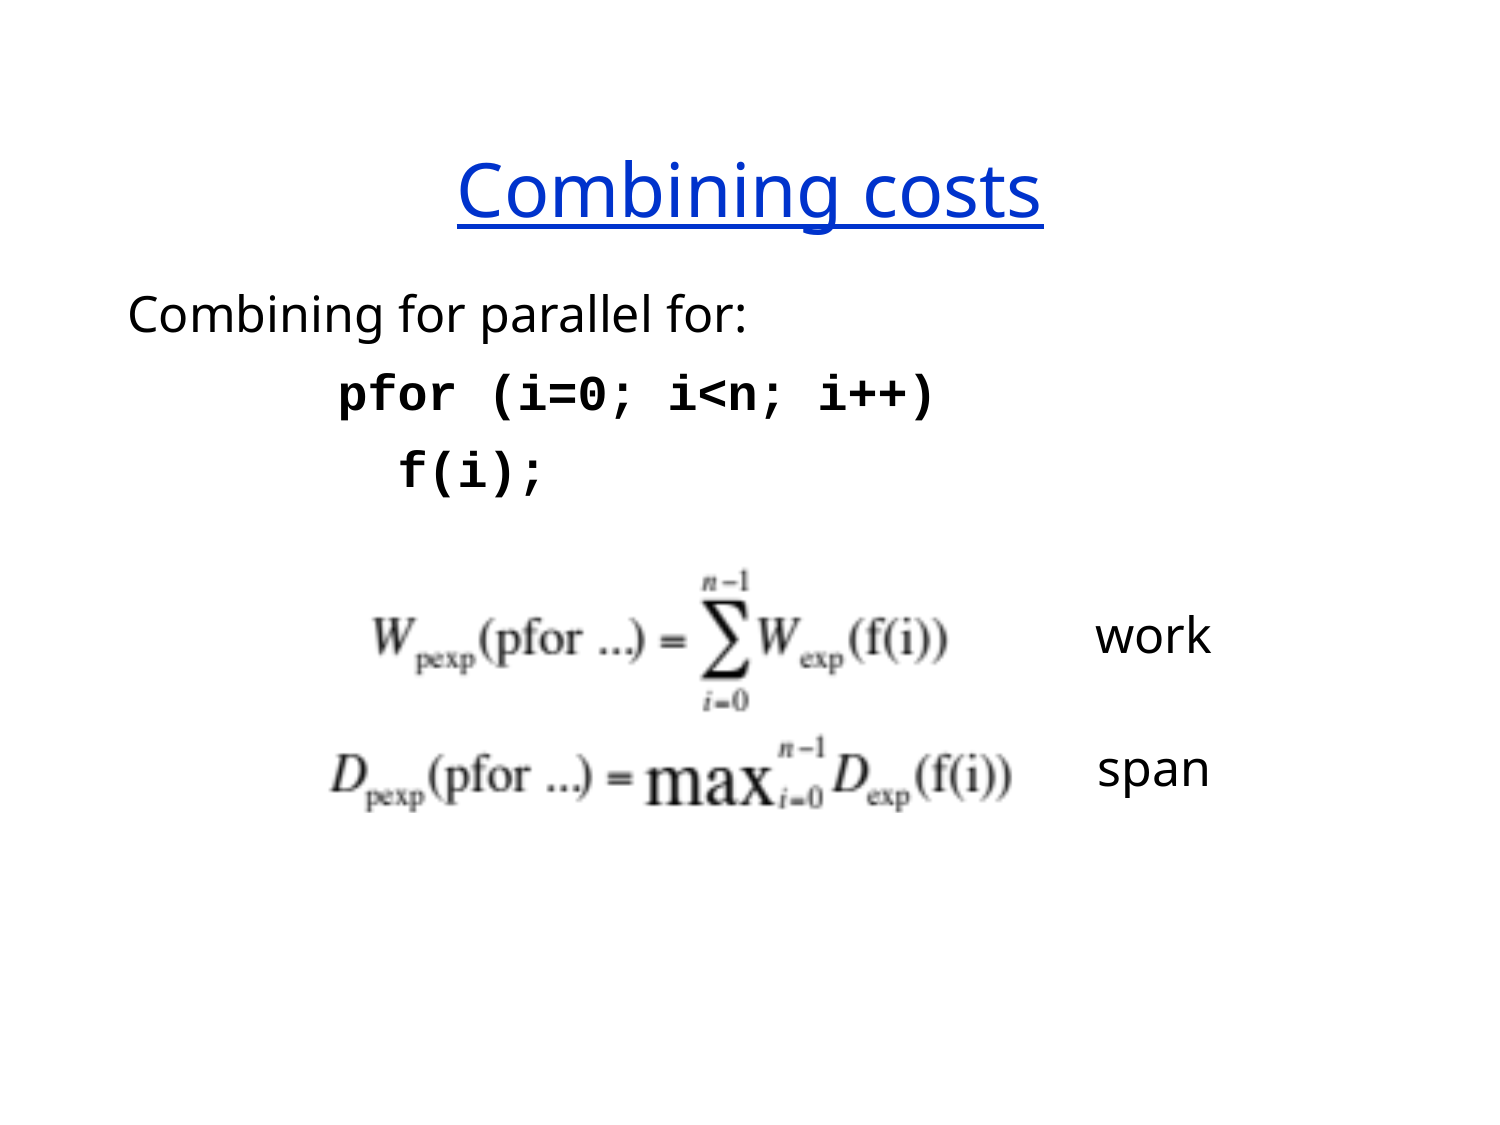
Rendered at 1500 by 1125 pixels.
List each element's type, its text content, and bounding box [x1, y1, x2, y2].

title Combining costs [50, 126, 1450, 250]
text_box span [1083, 728, 1227, 804]
text_box [62, 750, 1338, 950]
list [367, 562, 951, 713]
list Combining for parallel for: pfor (i=0; i<n; i++) f(i); [112, 275, 1388, 475]
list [324, 728, 1013, 813]
text_box work [1080, 596, 1227, 672]
